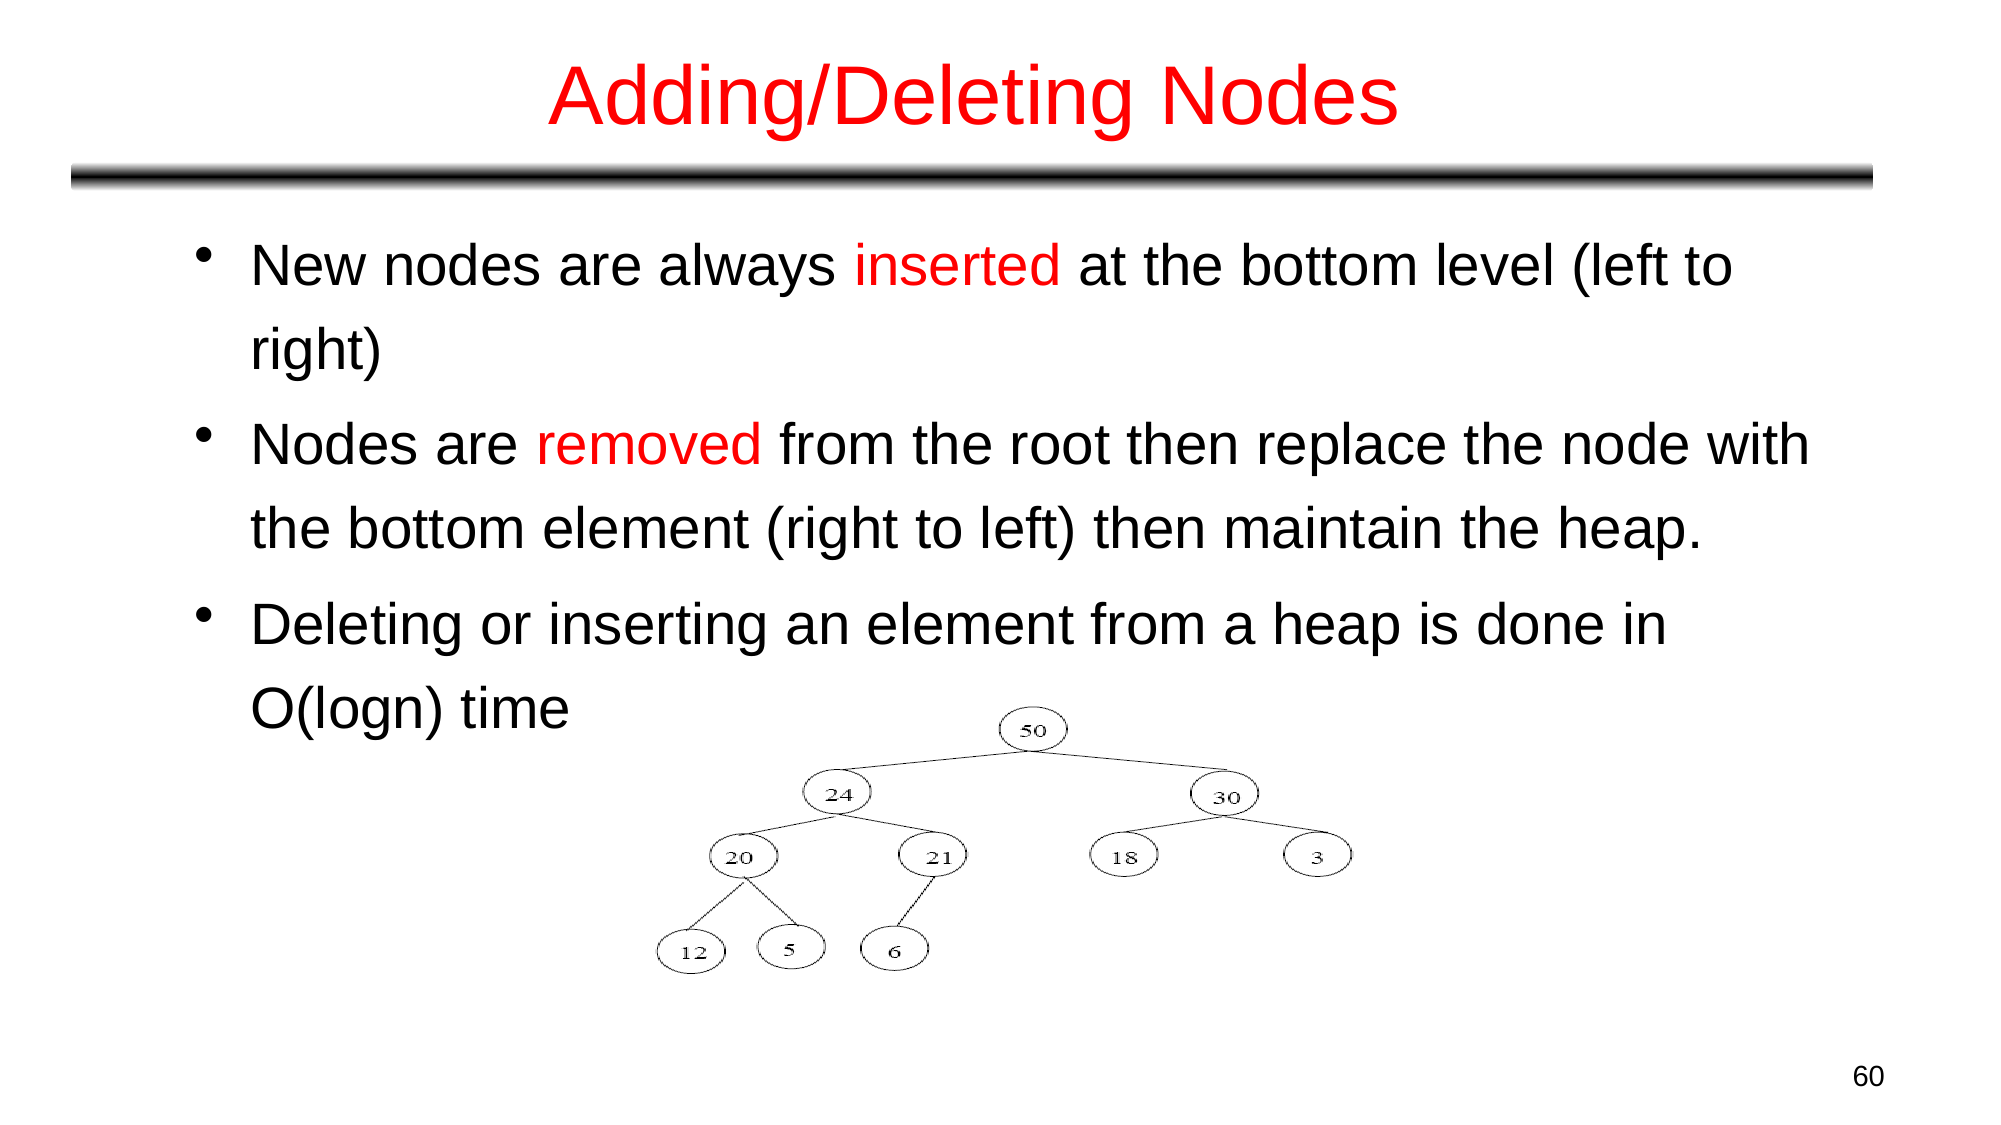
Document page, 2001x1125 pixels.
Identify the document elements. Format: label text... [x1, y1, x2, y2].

title Adding/Deleting Nodes [74, 16, 1875, 166]
list New nodes are always inserted at the bottom level (left to right) Nodes are removed from the root then replace the node with the bottom element (right to left) then maintain the heap. Deleting or inserting an element from a heap is done in O(logn) time [179, 205, 1875, 1014]
picture [584, 691, 1434, 992]
slide_number 60 [1433, 1049, 1901, 1103]
